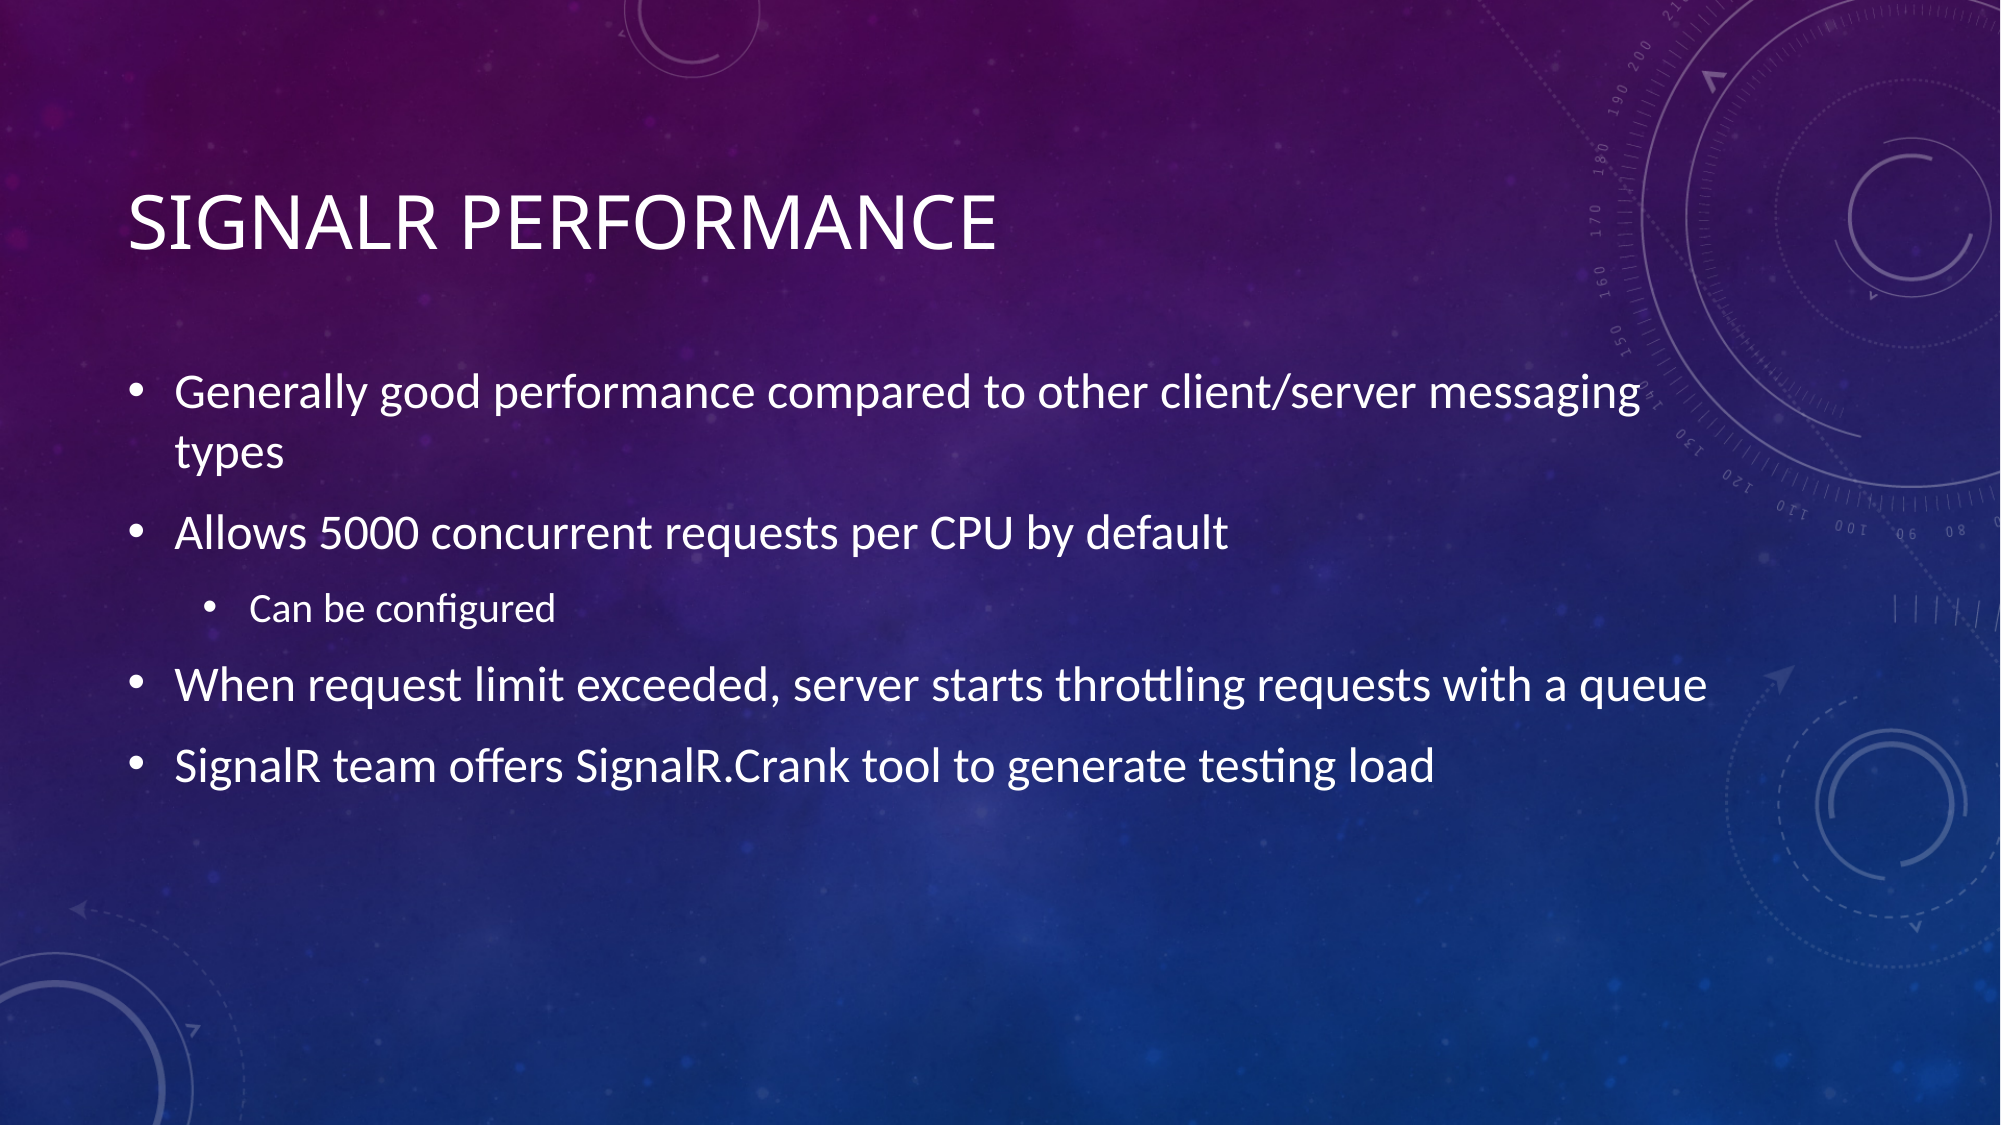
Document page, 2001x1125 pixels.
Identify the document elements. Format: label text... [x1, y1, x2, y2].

title SignalR performance [112, 99, 1775, 339]
picture [0, 0, 2001, 1125]
list Generally good performance compared to other client/server messaging types Allows 5000 concurrent requests per CPU by default Can be configured When request limit exceeded, server starts throttling requests with a queue SignalR team offers SignalR.Crank tool to generate testing load [112, 351, 1775, 800]
